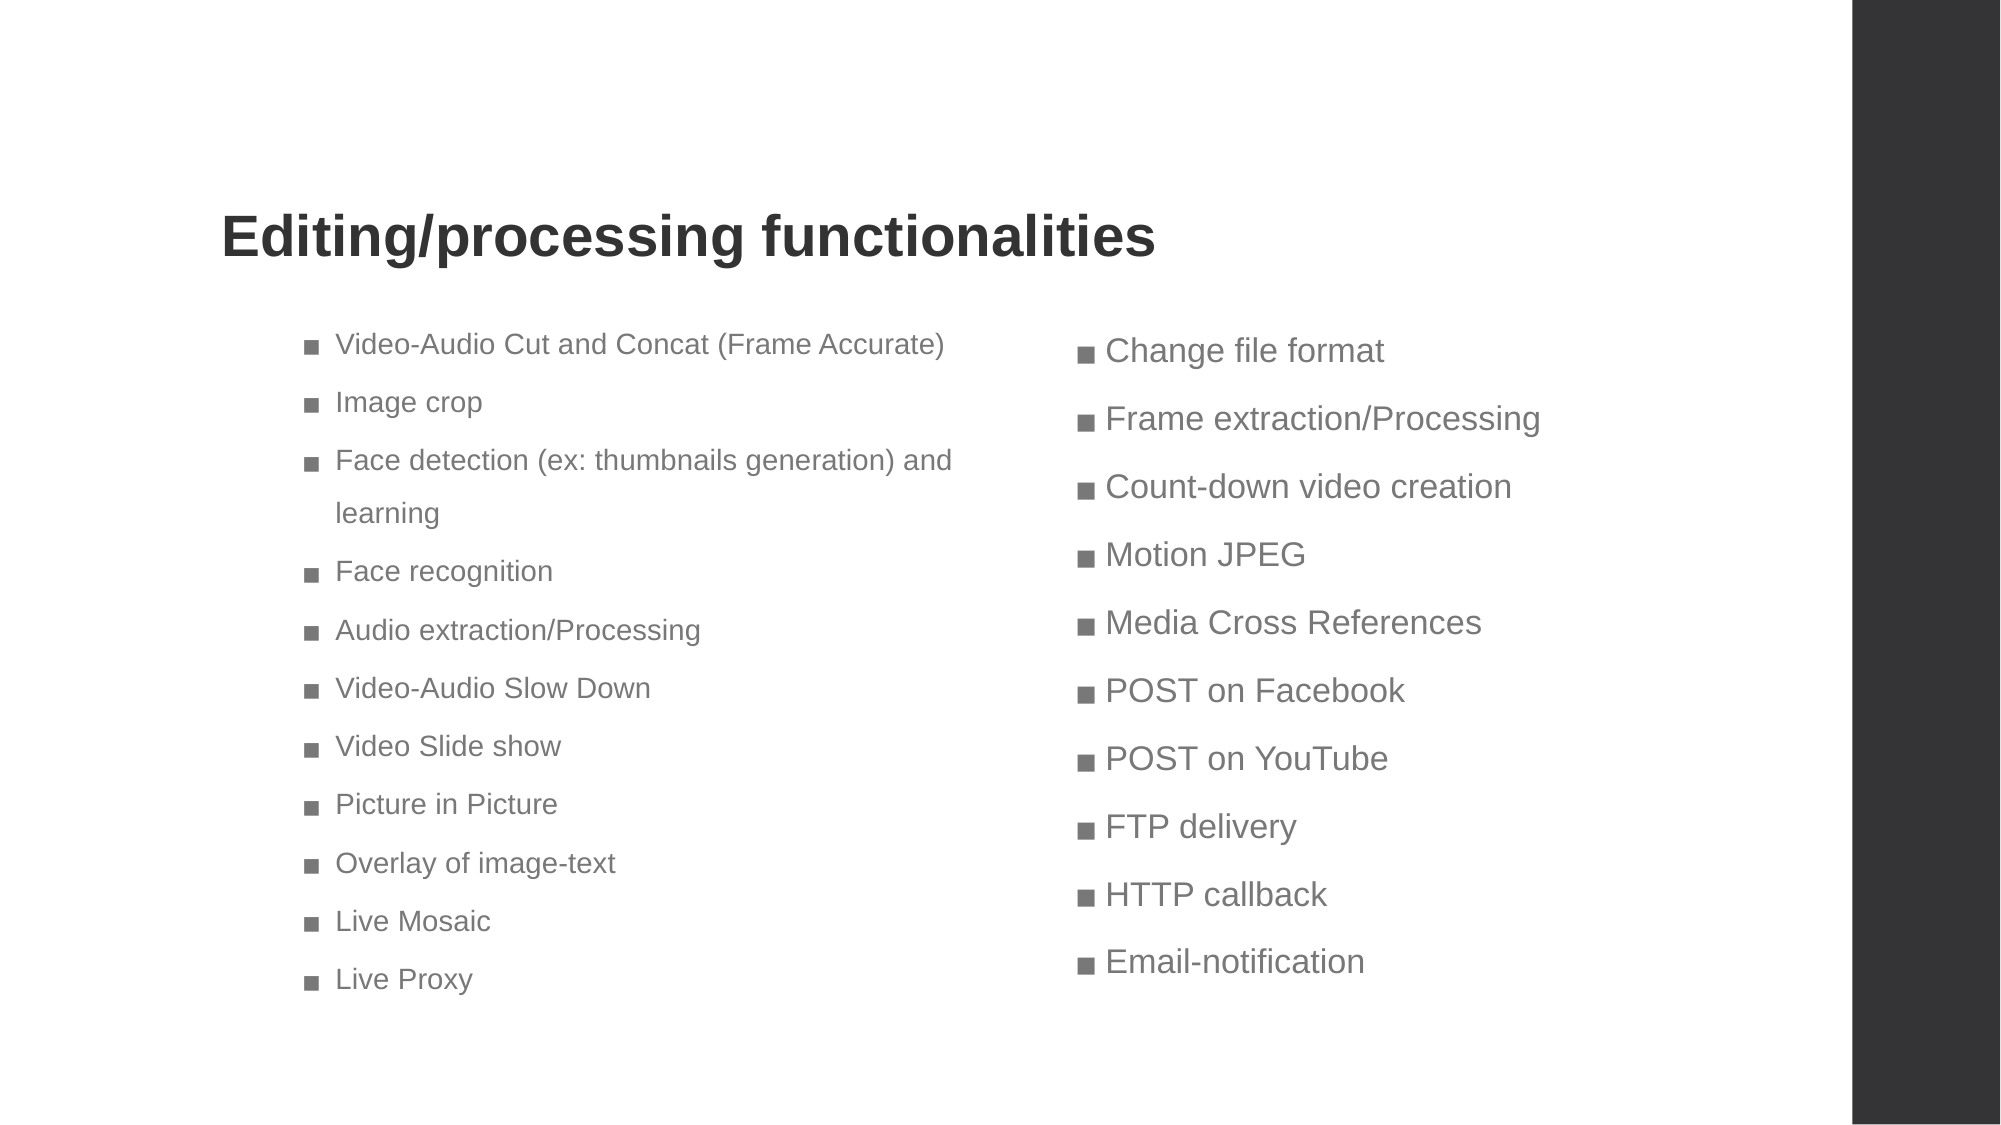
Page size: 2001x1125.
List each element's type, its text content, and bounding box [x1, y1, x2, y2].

text_box Change file format Frame extraction/Processing Count-down video creation Motion JPEG Media Cross References POST on Facebook POST on YouTube FTP delivery HTTP callback Email-notification [987, 300, 1756, 1014]
text_box Editing/processing functionalities [206, 59, 1797, 277]
text_box Video-Audio Cut and Concat (Frame Accurate) Image crop Face detection (ex: thumbnails generation) and learning Face recognition Audio extraction/Processing Video-Audio Slow Down Video Slide show Picture in Picture Overlay of image-text Live Mosaic Live Proxy [207, 299, 975, 1014]
